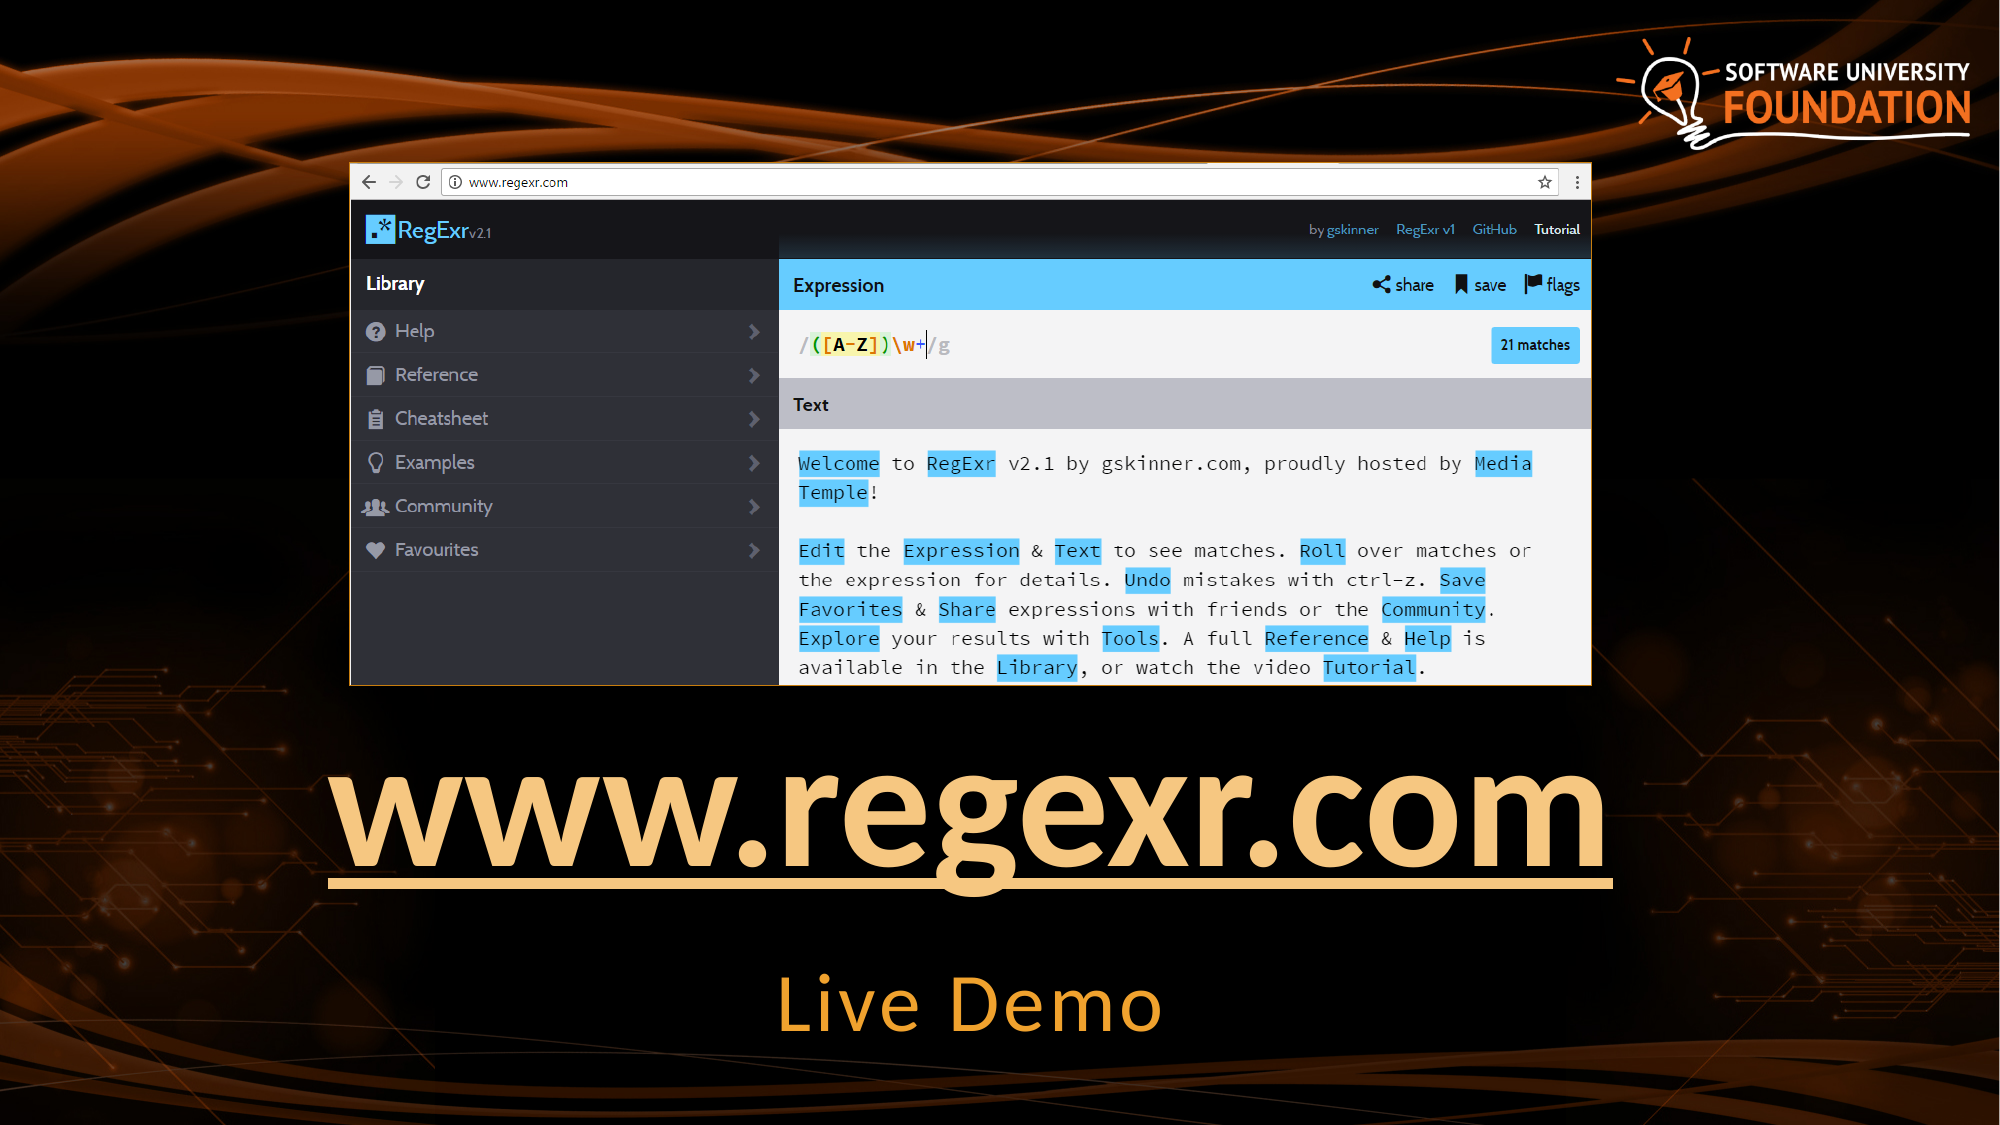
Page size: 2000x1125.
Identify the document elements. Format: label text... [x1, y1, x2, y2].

list Live Demo [237, 937, 1704, 1050]
picture [0, 0, 2000, 1125]
title www.regexr.com [237, 699, 1704, 912]
